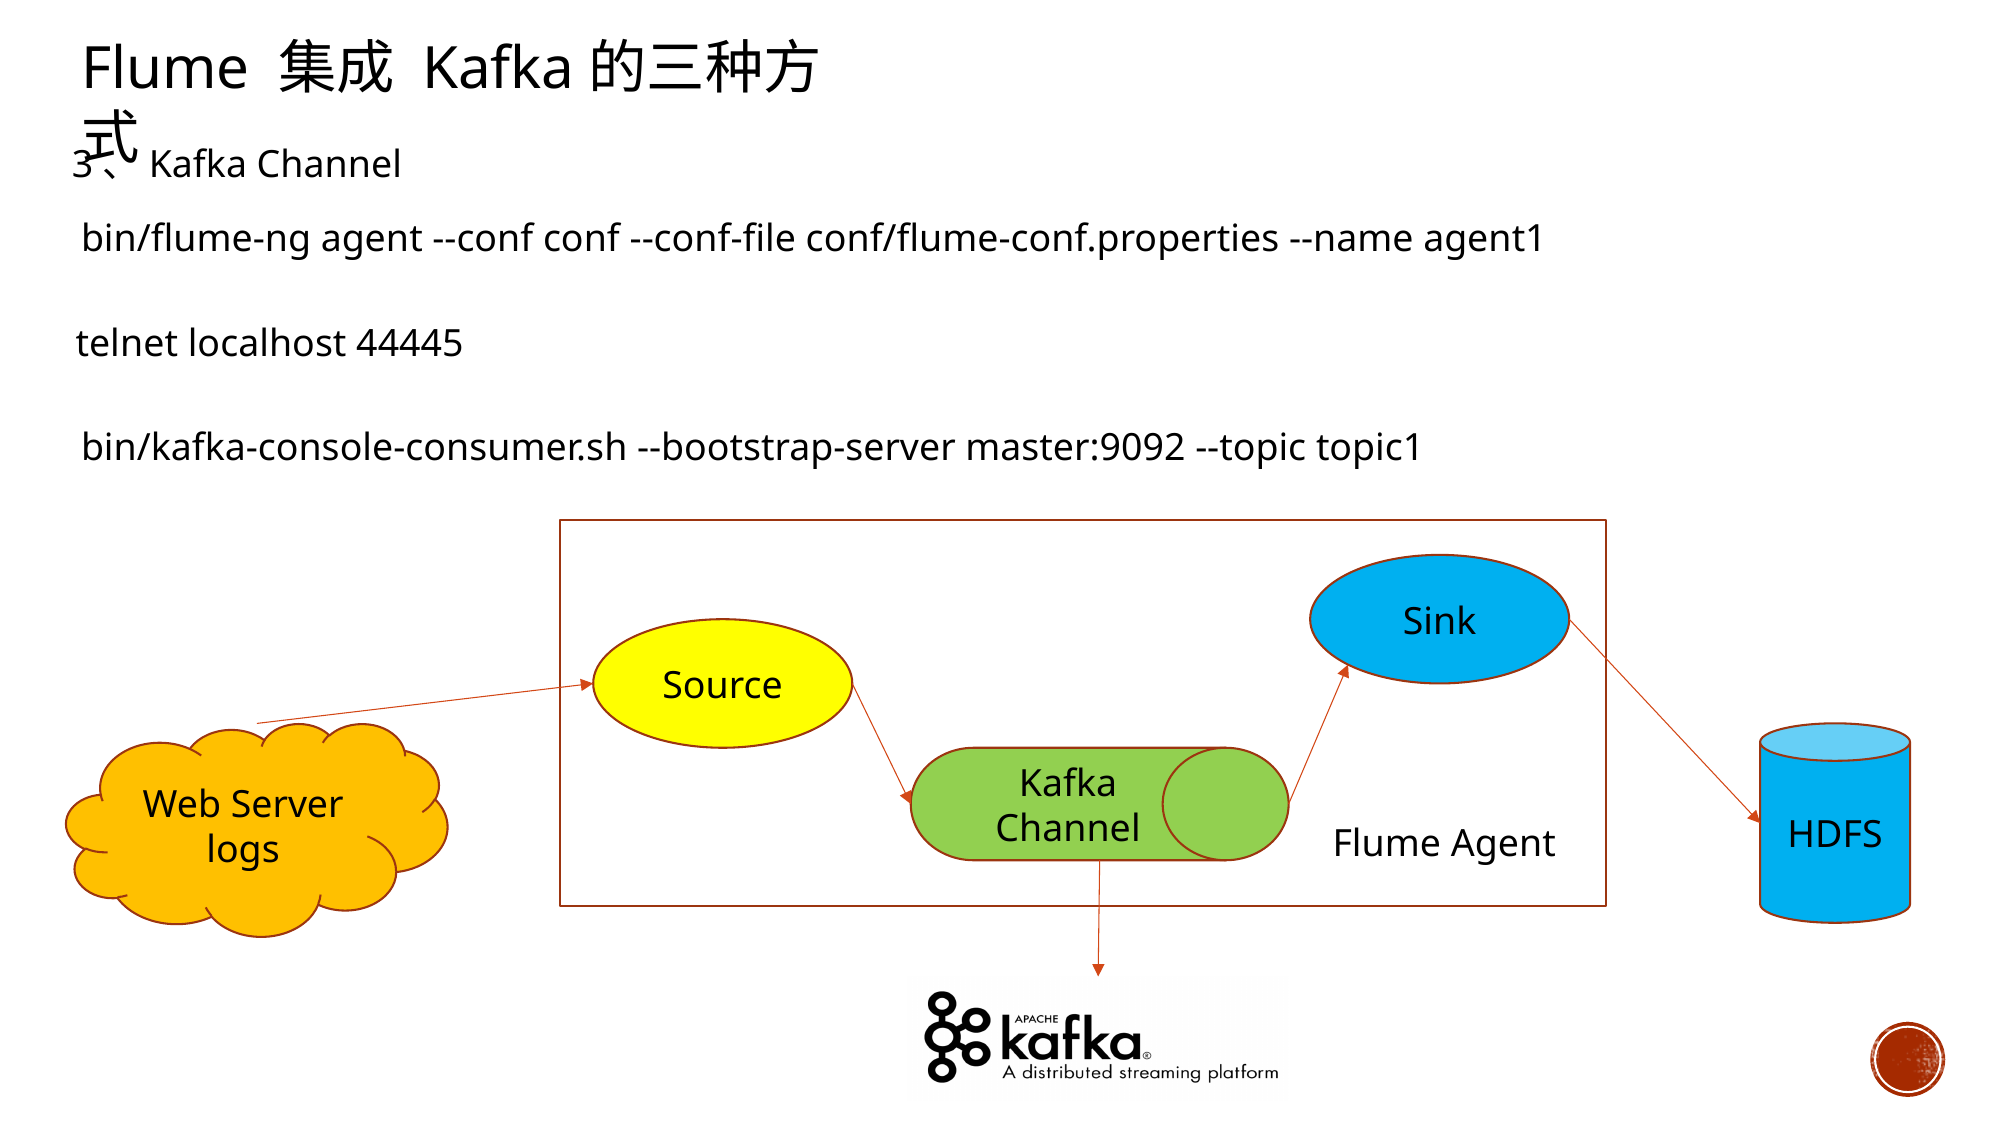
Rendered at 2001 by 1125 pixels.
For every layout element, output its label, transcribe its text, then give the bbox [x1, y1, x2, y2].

text_box telnet localhost 44445 [60, 311, 479, 371]
text_box Flume 集成 Kafka的三种方式 [66, 23, 881, 178]
text_box [559, 519, 1607, 907]
text_box HDFS [1759, 722, 1912, 924]
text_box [1571, 621, 1833, 721]
text_box bin/flume-ng agent --conf conf --conf-file conf/flume-conf.properties --name agent1 [66, 206, 1787, 267]
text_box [449, 685, 591, 828]
text_box Web Server logs [64, 722, 449, 938]
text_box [1291, 667, 1346, 803]
text_box bin/kafka-console-consumer.sh --bootstrap-server master:9092 --topic topic1 [66, 415, 1751, 476]
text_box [854, 685, 909, 802]
text_box 3、Kafka Channel [57, 132, 417, 193]
picture [907, 976, 1289, 1101]
text_box Flume Agent [1317, 811, 1571, 871]
